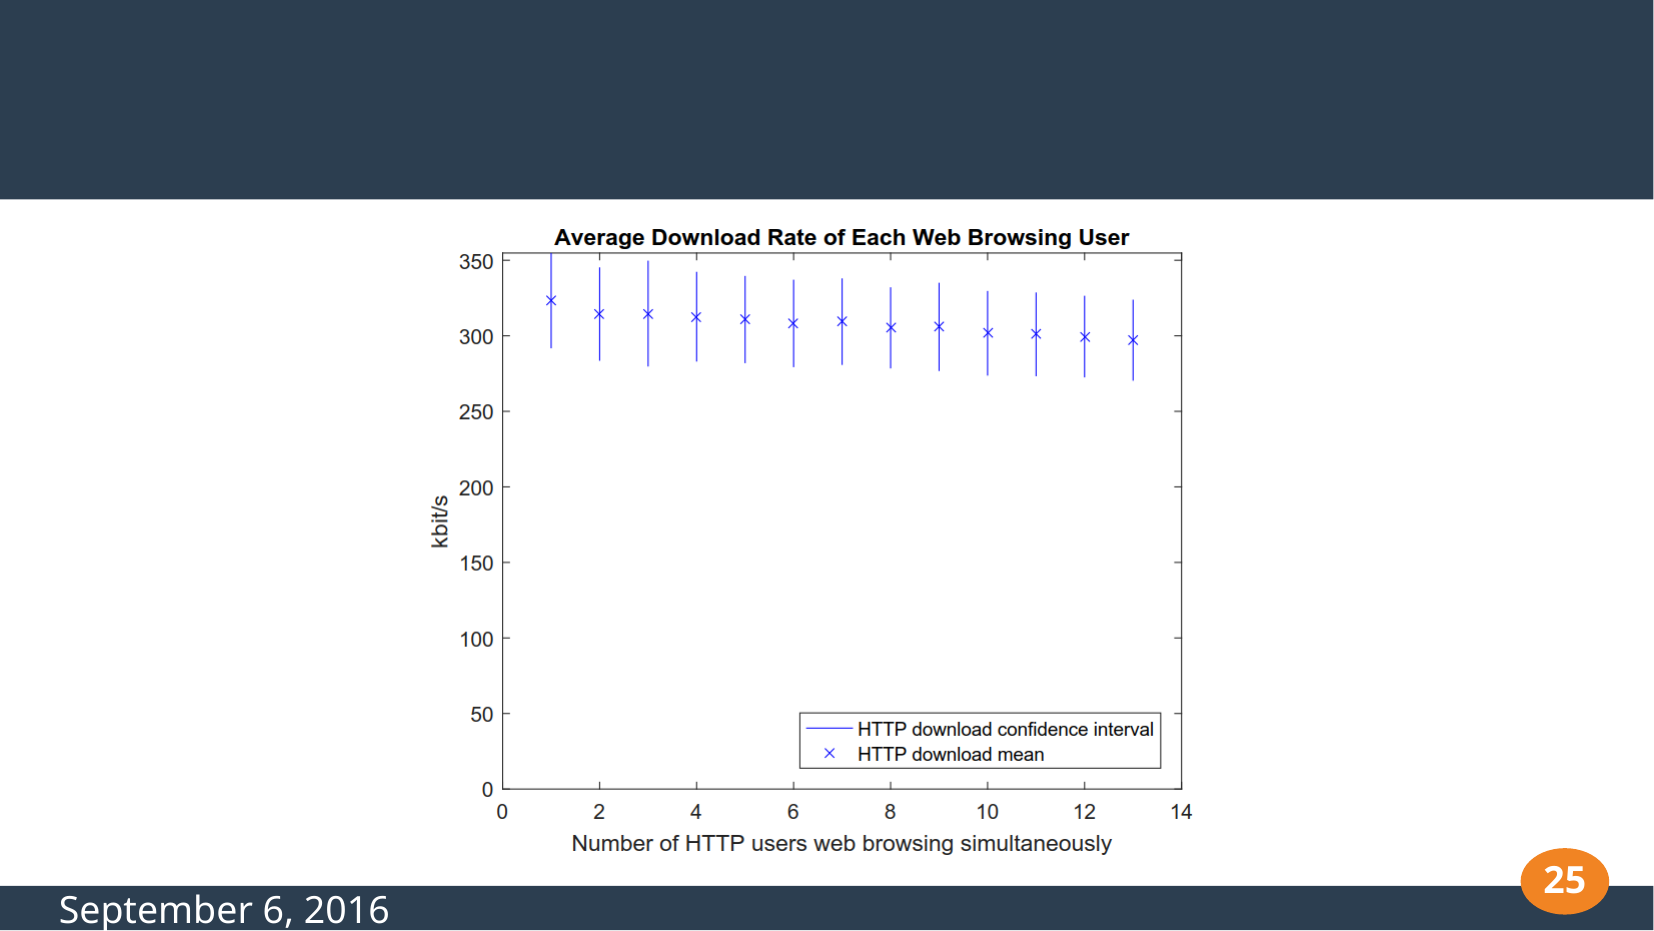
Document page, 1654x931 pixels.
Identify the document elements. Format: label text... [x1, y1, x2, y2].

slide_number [59, 885, 532, 931]
picture [389, 204, 1265, 861]
slide_number 25 [1505, 837, 1624, 926]
